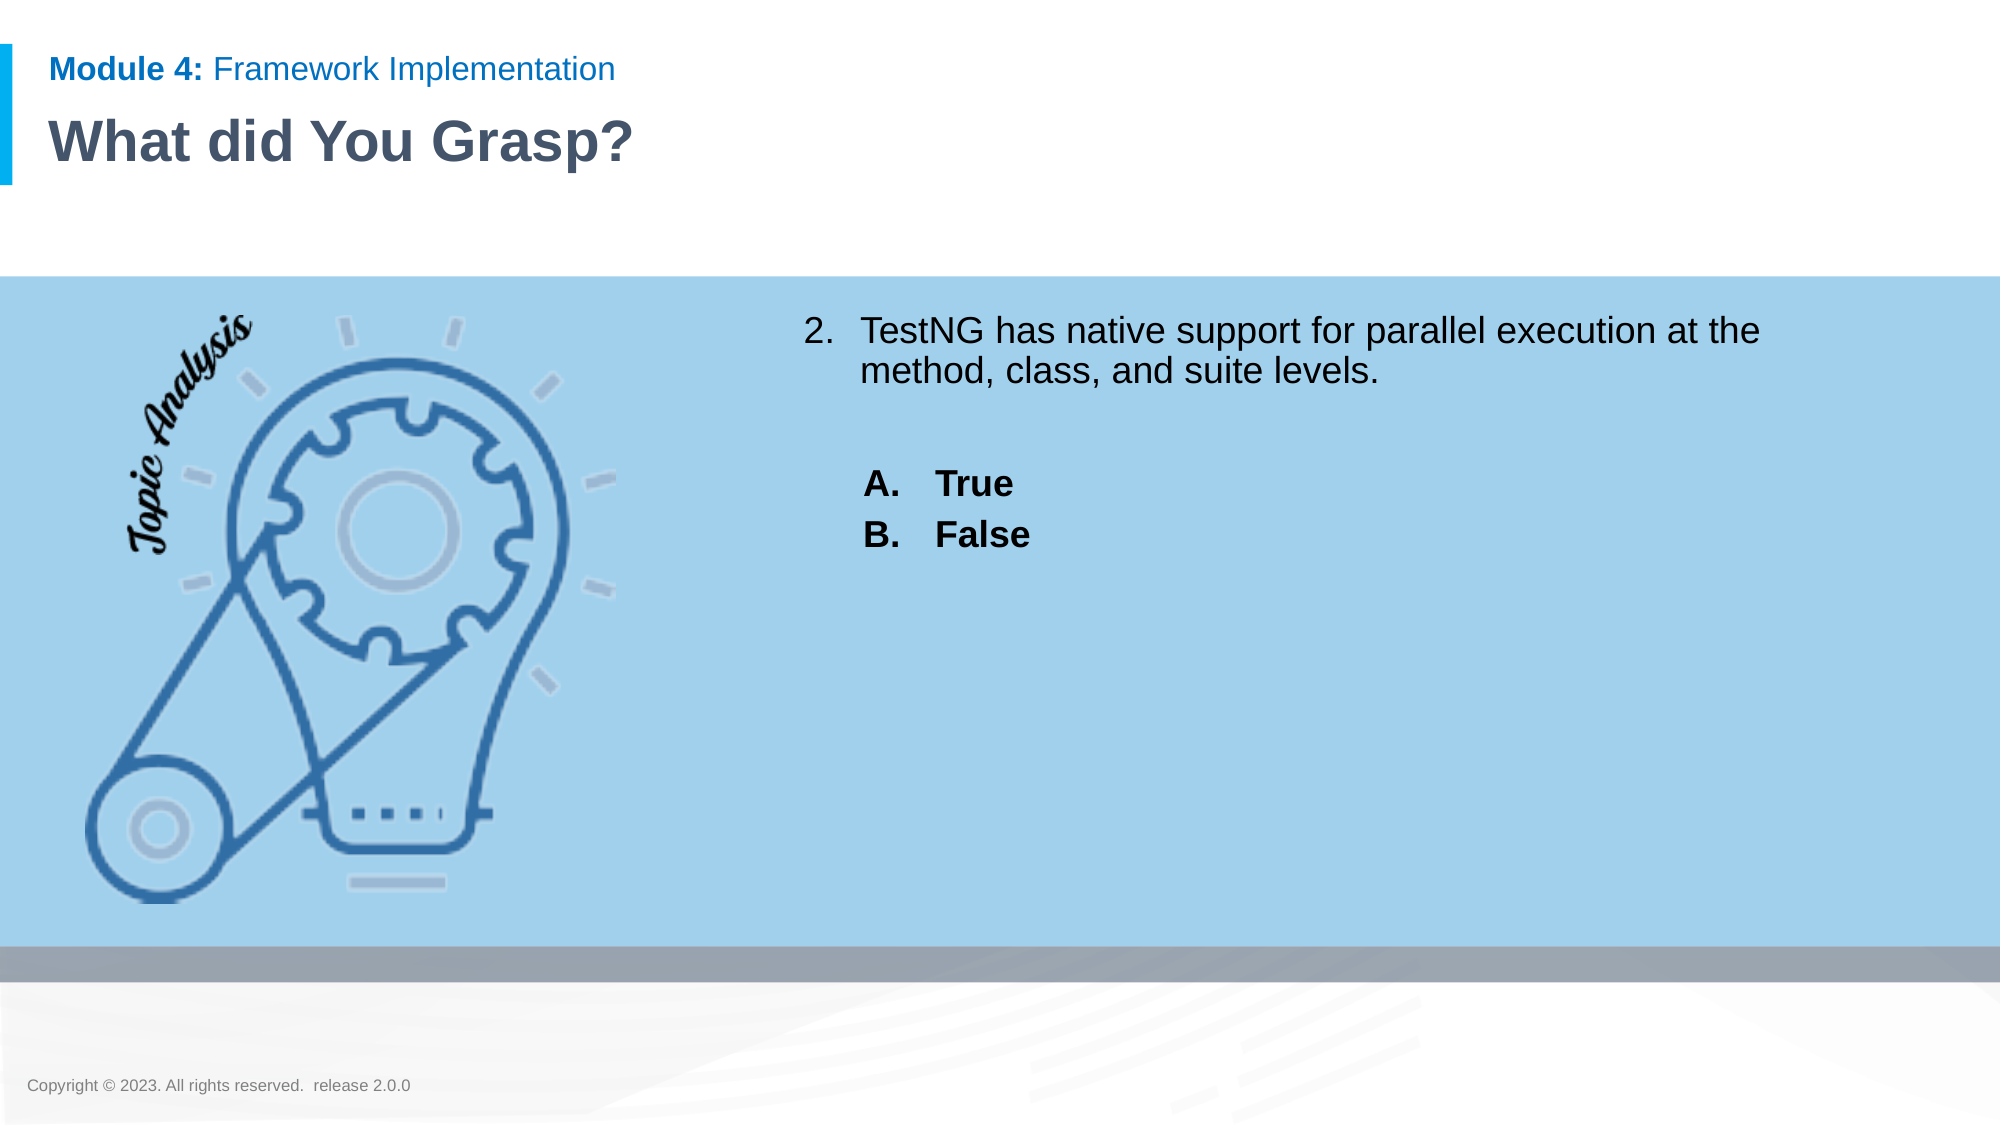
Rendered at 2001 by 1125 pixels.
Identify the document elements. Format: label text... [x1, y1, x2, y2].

picture [0, 0, 2000, 276]
list TestNG has native support for parallel execution at the method, class, and suite levels. True False [788, 303, 1887, 919]
picture [126, 315, 253, 555]
picture [0, 983, 2000, 1125]
title What did You Grasp? [34, 103, 1887, 185]
